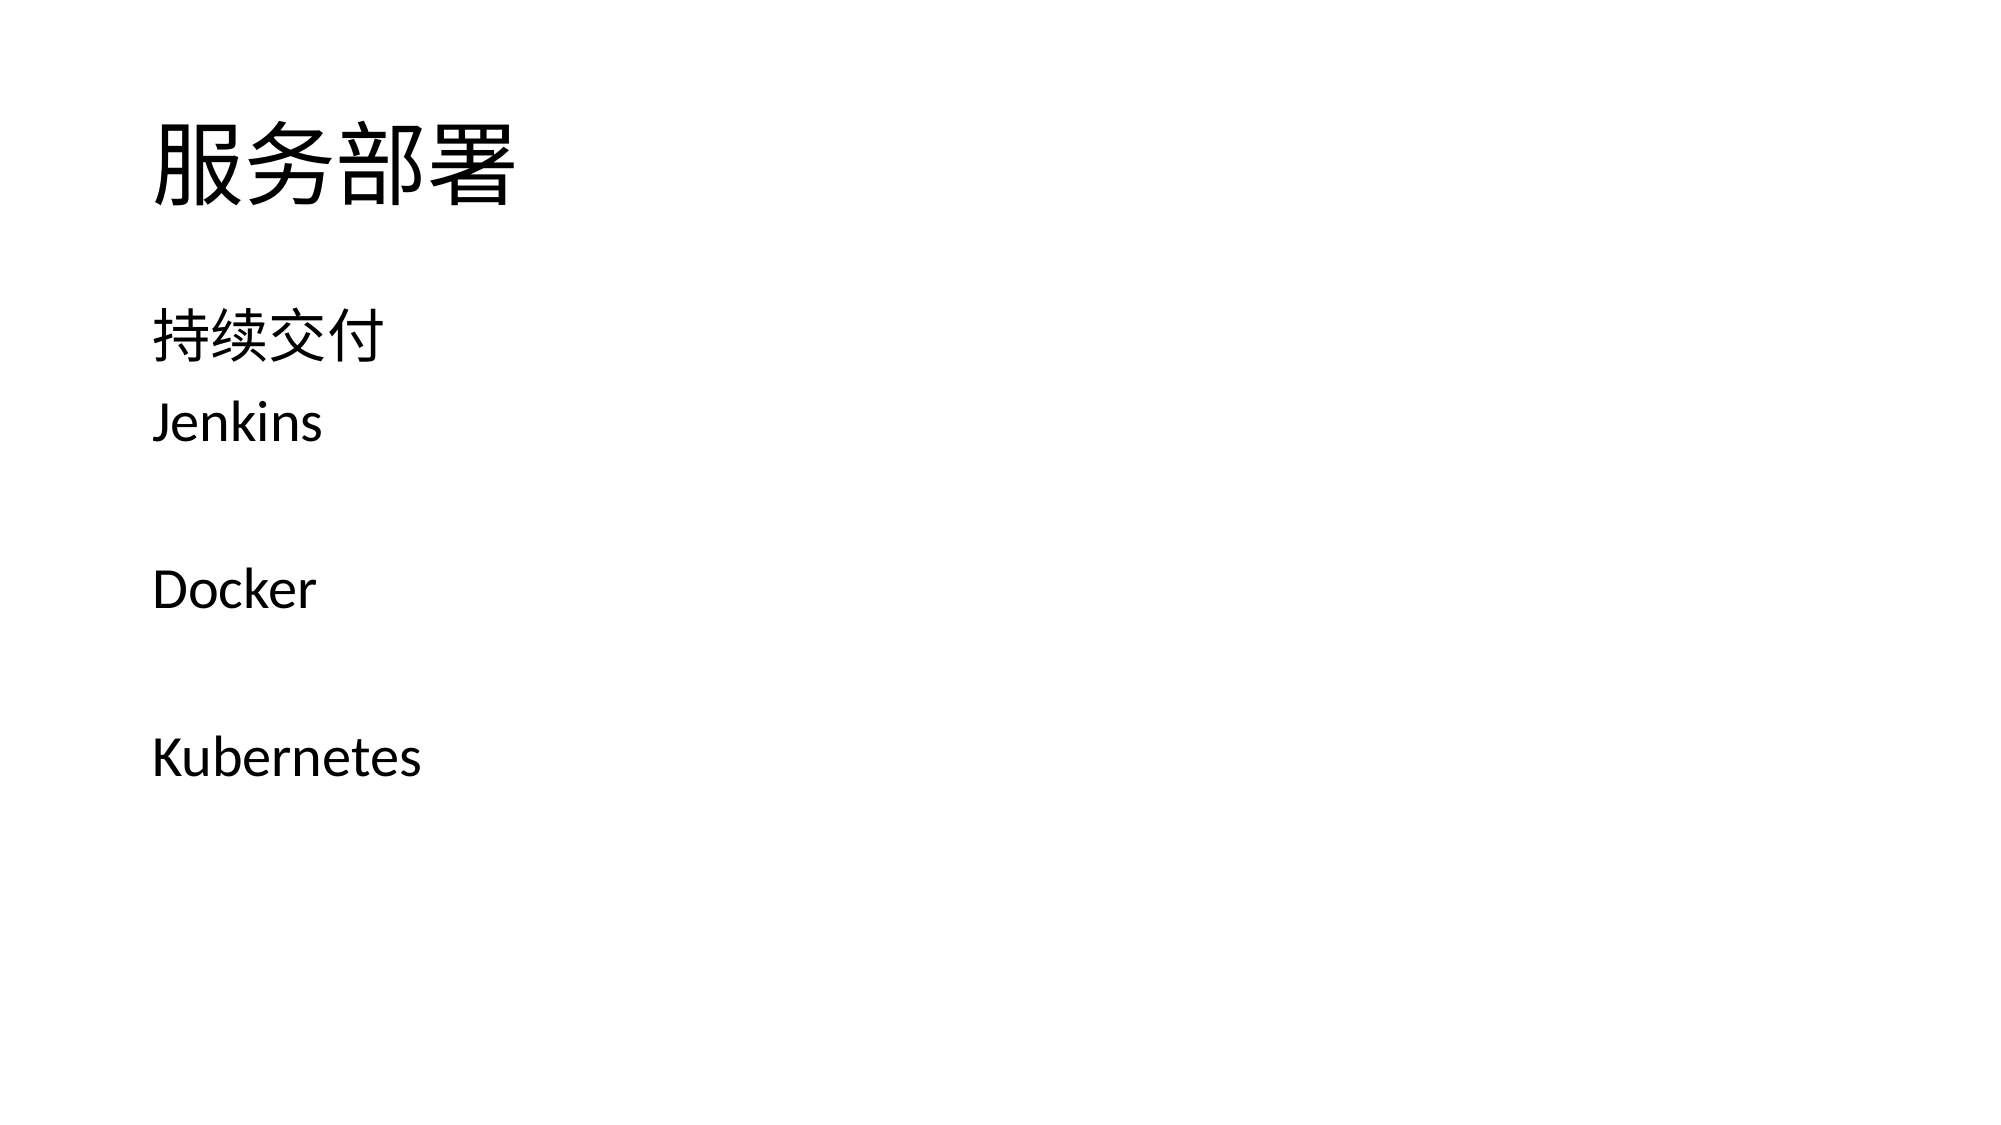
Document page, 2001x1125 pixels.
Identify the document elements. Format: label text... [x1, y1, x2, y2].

title 服务部署 [137, 59, 1863, 278]
list 持续交付 Jenkins Docker Kubernetes [137, 299, 1863, 1014]
